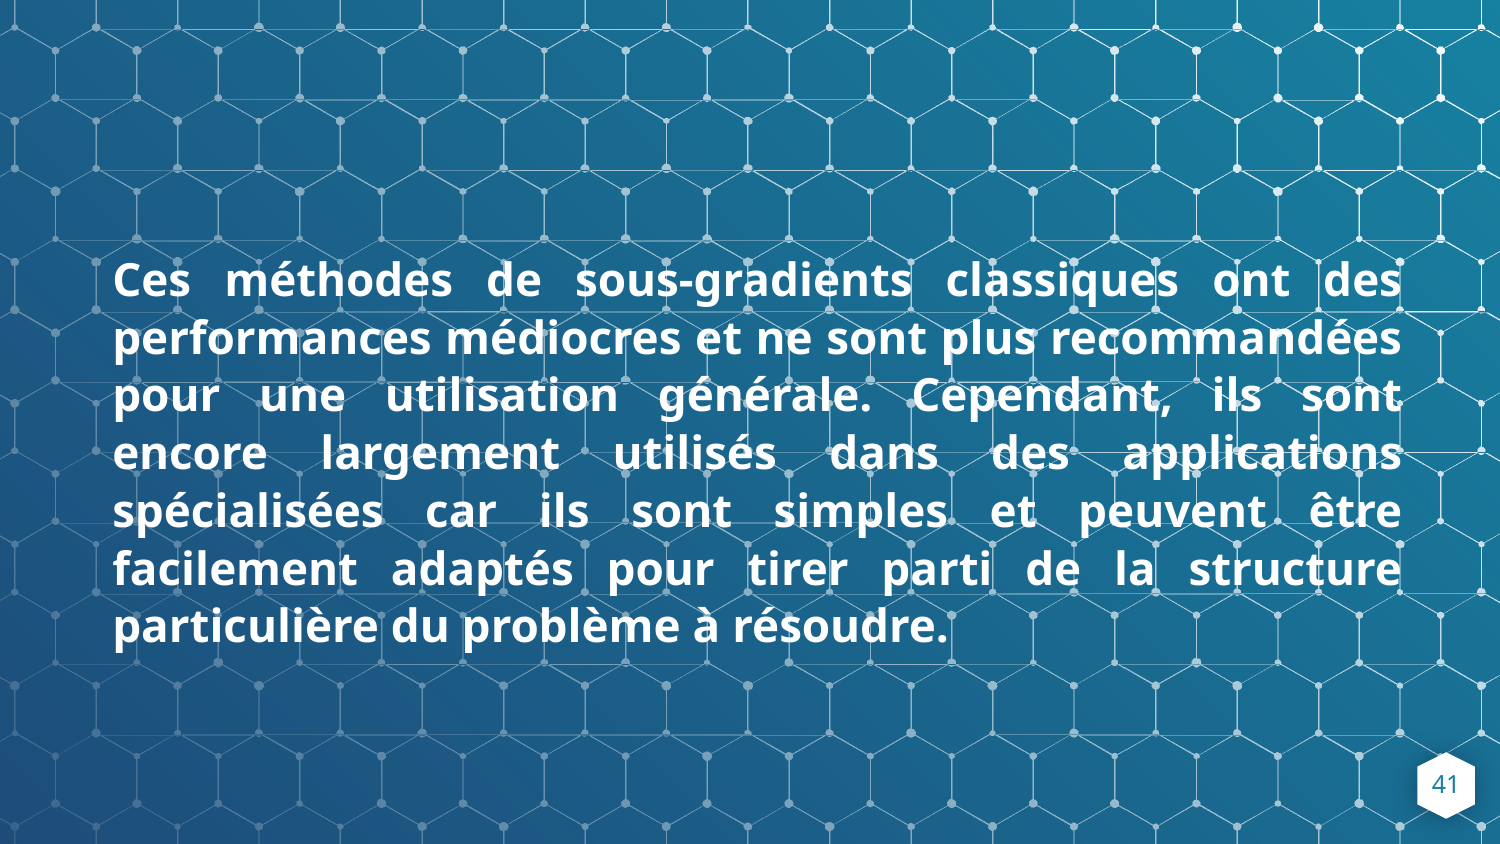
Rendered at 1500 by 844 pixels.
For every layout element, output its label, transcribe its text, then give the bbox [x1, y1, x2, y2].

text_box Ces méthodes de sous-gradients classiques ont des performances médiocres et ne sont plus recommandées pour une utilisation générale. Cependant, ils sont encore largement utilisés dans des applications spécialisées car ils sont simples et peuvent être facilement adaptés pour tirer parti de la structure particulière du problème à résoudre. [22, 240, 1418, 660]
slide_number 41 [1417, 752, 1475, 819]
